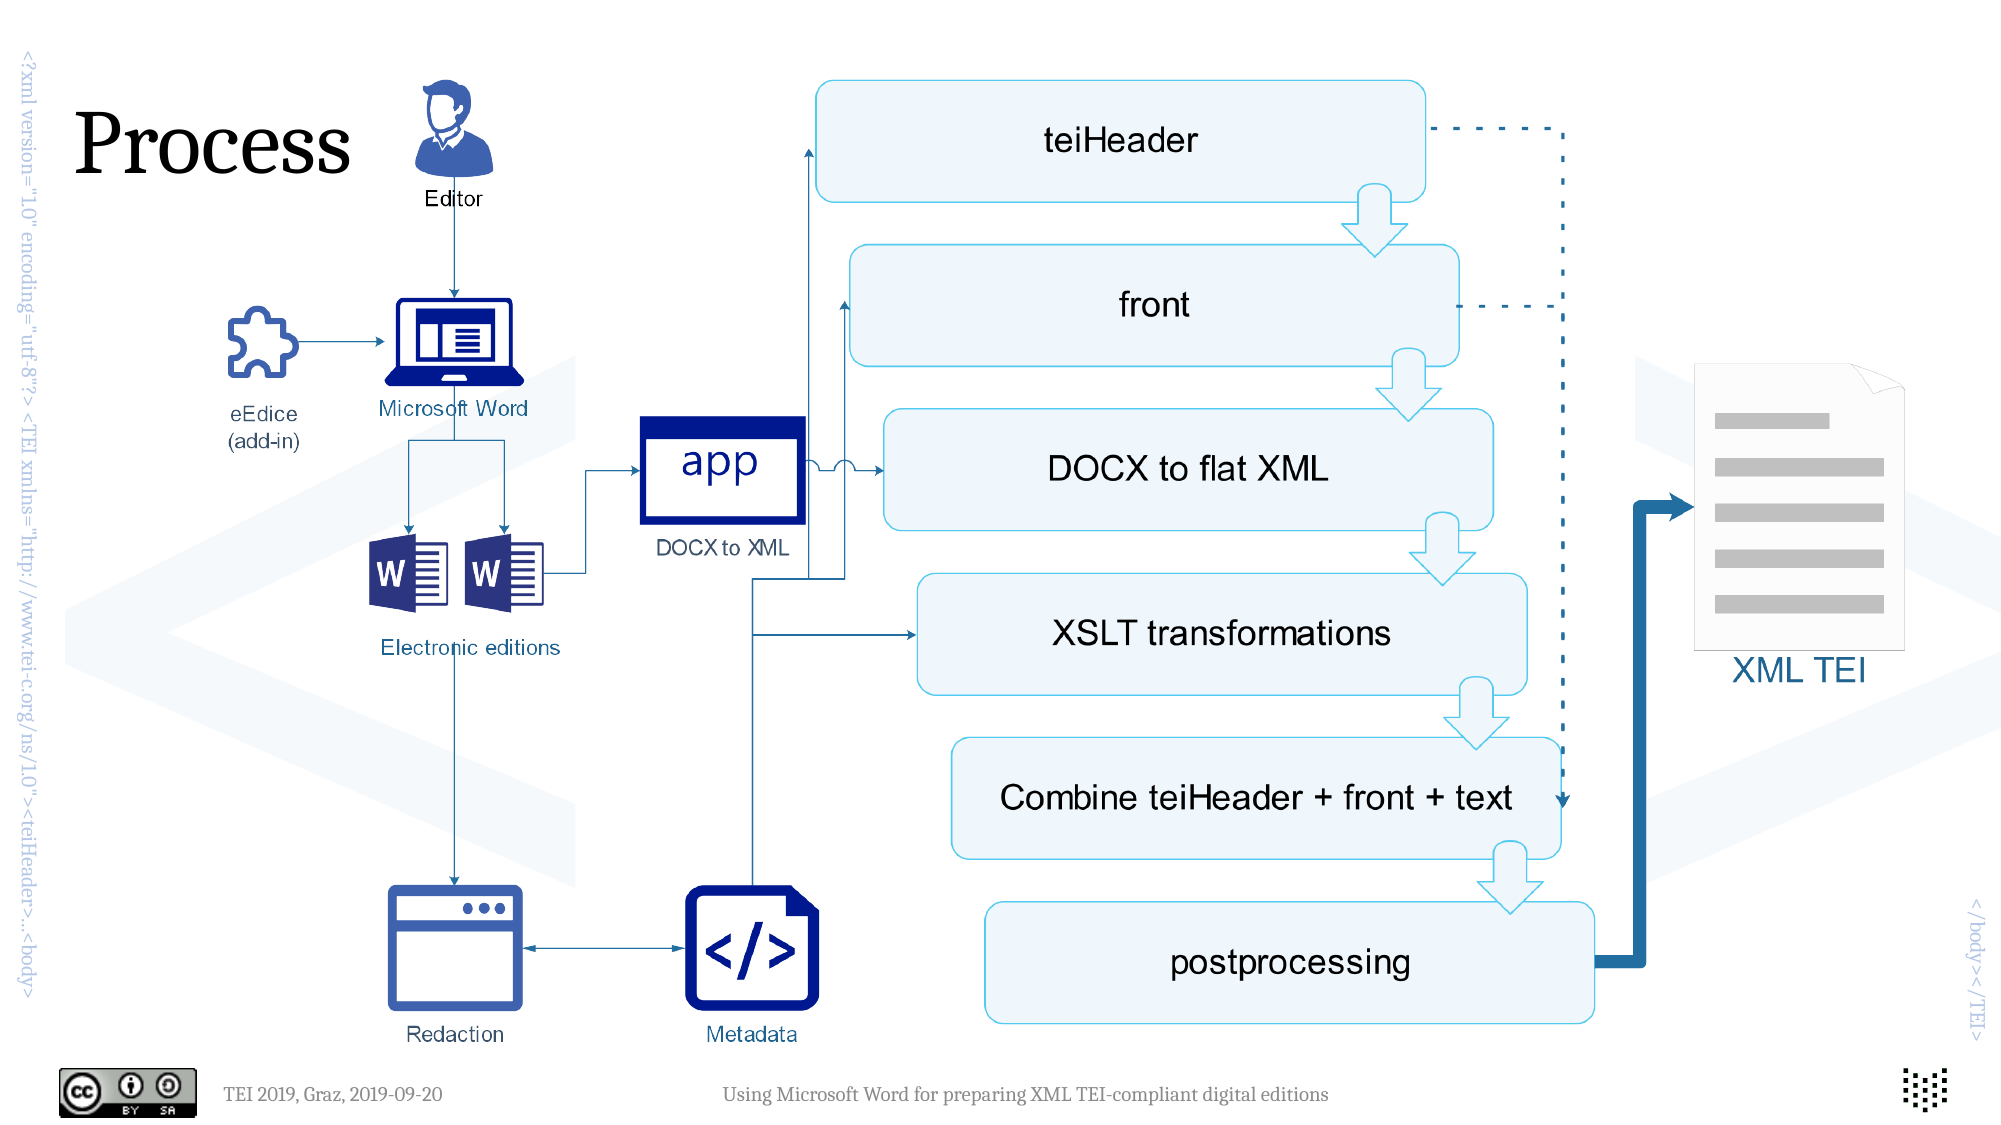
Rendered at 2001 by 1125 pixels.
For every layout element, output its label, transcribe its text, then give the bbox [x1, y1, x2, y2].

title Process [59, 35, 1949, 253]
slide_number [208, 1075, 532, 1111]
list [217, 77, 1906, 1048]
footer Using Microsoft Word for preparing XML TEI-compliant digital editions [569, 1075, 1483, 1111]
picture [59, 1068, 197, 1118]
picture [1899, 1066, 1949, 1114]
